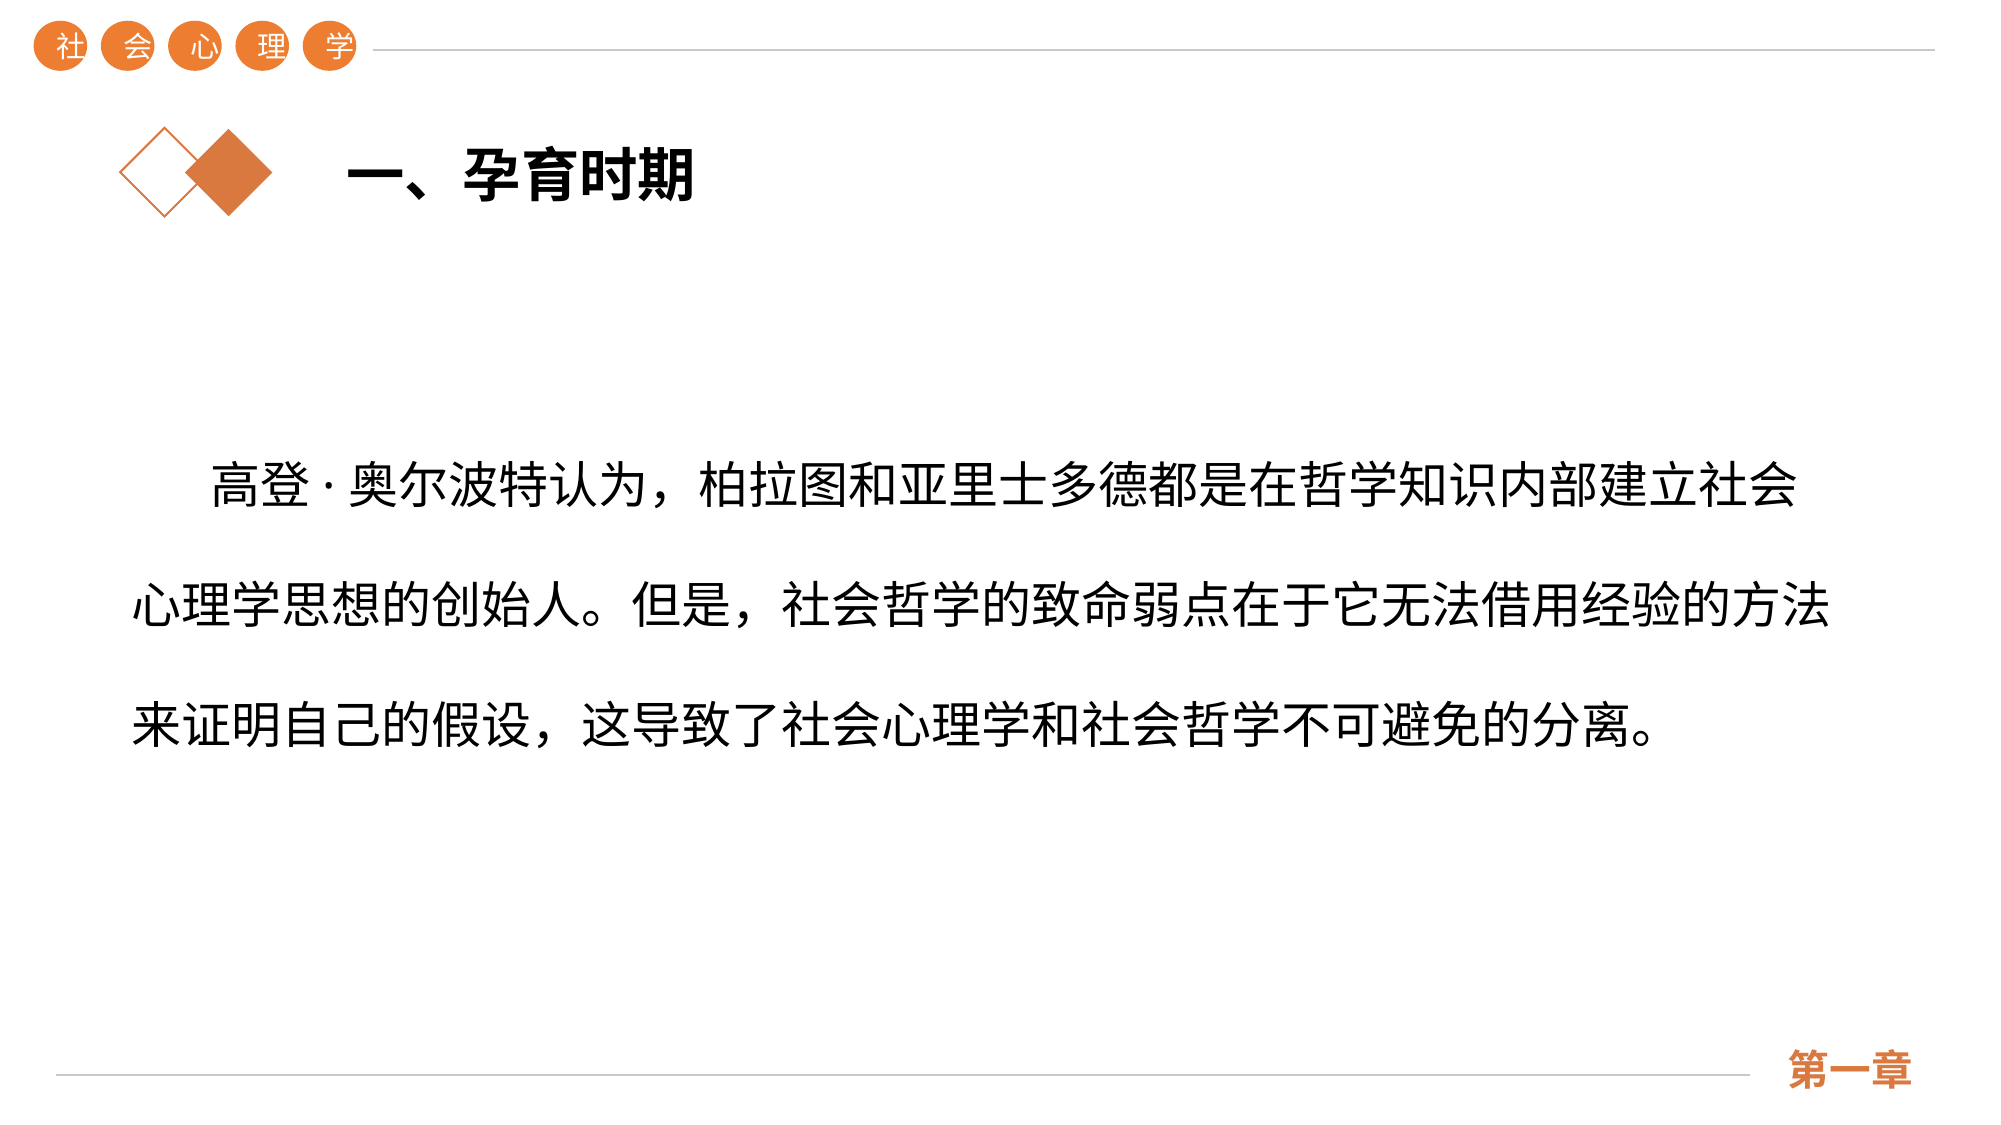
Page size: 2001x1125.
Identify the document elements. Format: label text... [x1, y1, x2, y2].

text_box 一、孕育时期 [331, 130, 711, 216]
text_box 第一章 [1772, 1040, 2000, 1101]
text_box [33, 20, 357, 71]
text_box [120, 127, 273, 217]
text_box 高登·奥尔波特认为，柏拉图和亚里士多德都是在哲学知识内部建立社会心理学思想的创始人。但是，社会哲学的致命弱点在于它无法借用经验的方法来证明自己的假设，这导致了社会心理学和社会哲学不可避免的分离。 [116, 385, 1850, 761]
